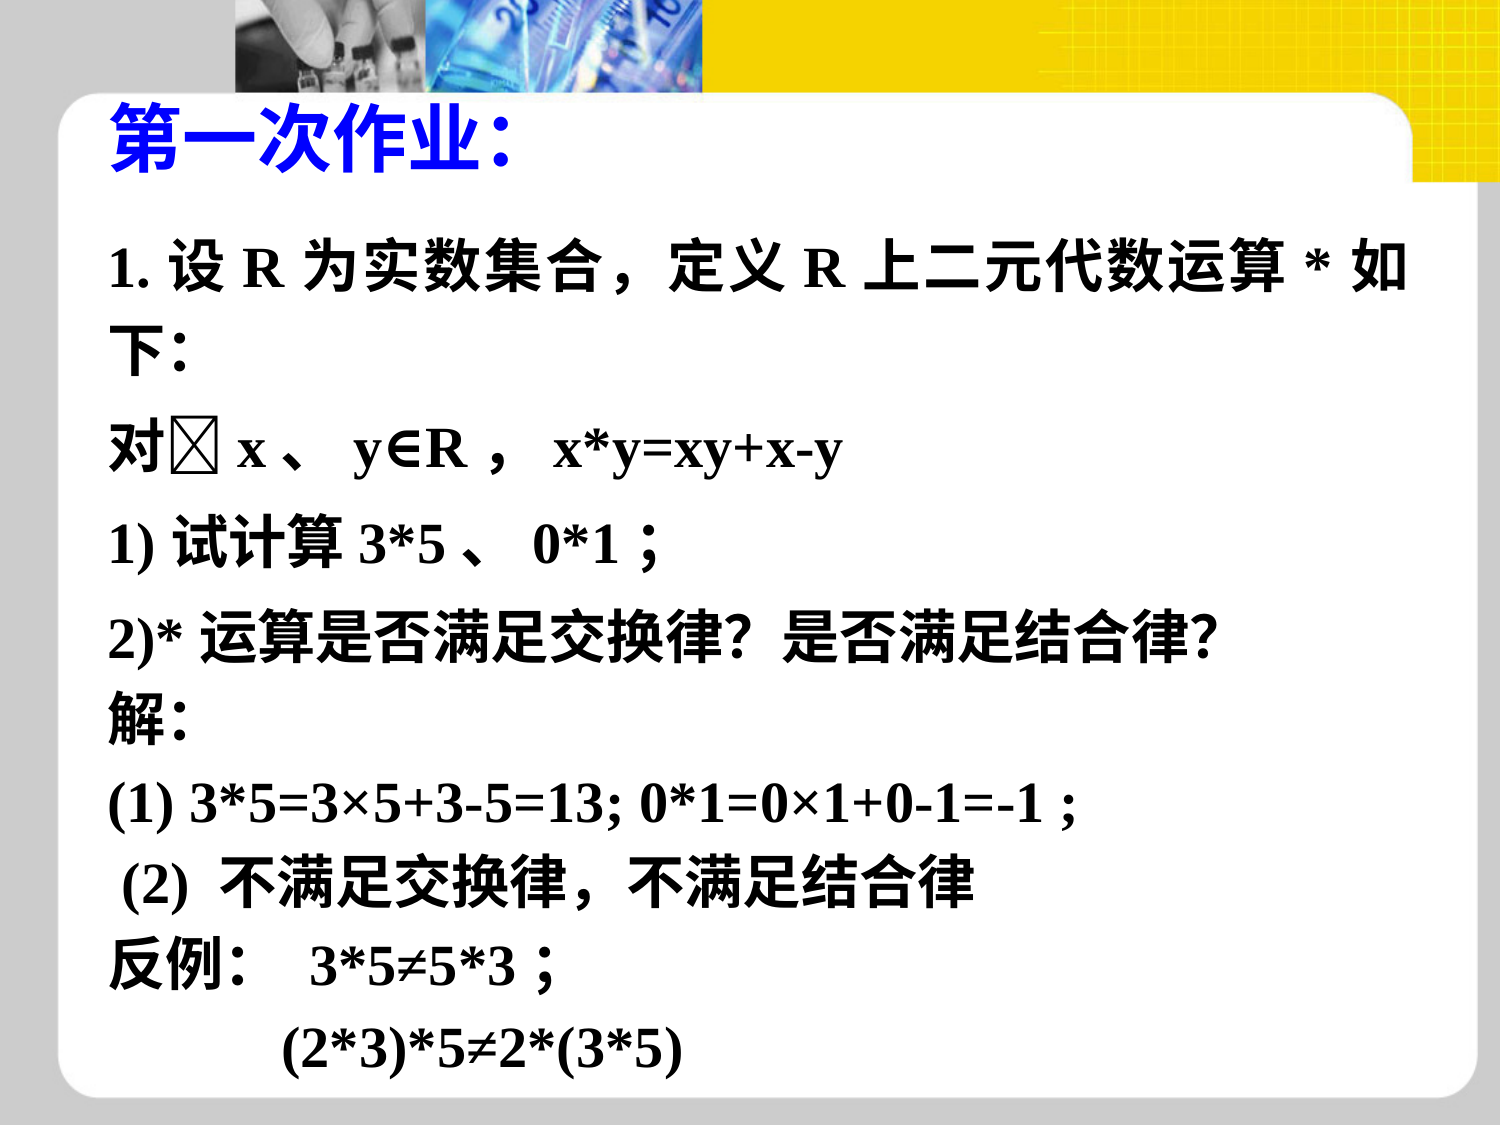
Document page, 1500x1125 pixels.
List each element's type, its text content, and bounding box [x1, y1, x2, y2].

title 第一次作业： [92, 87, 1408, 185]
picture [0, 0, 1500, 1125]
list 1.设R为实数集合，定义R上二元代数运算*如下： 对x、y∈R，x*y=xy+x-y 1)试计算3*5、0*1； 2)*运算是否满足交换律？是否满足结合律？ 解： (1) 3*5=3×5+3-5=13; 0*1=0×1+0-1=-1 ; (2) 不满足交换律，不满足结合律 反例： 3*5≠5*3； (2*3)*5≠2*(3*5) [92, 208, 1424, 1012]
